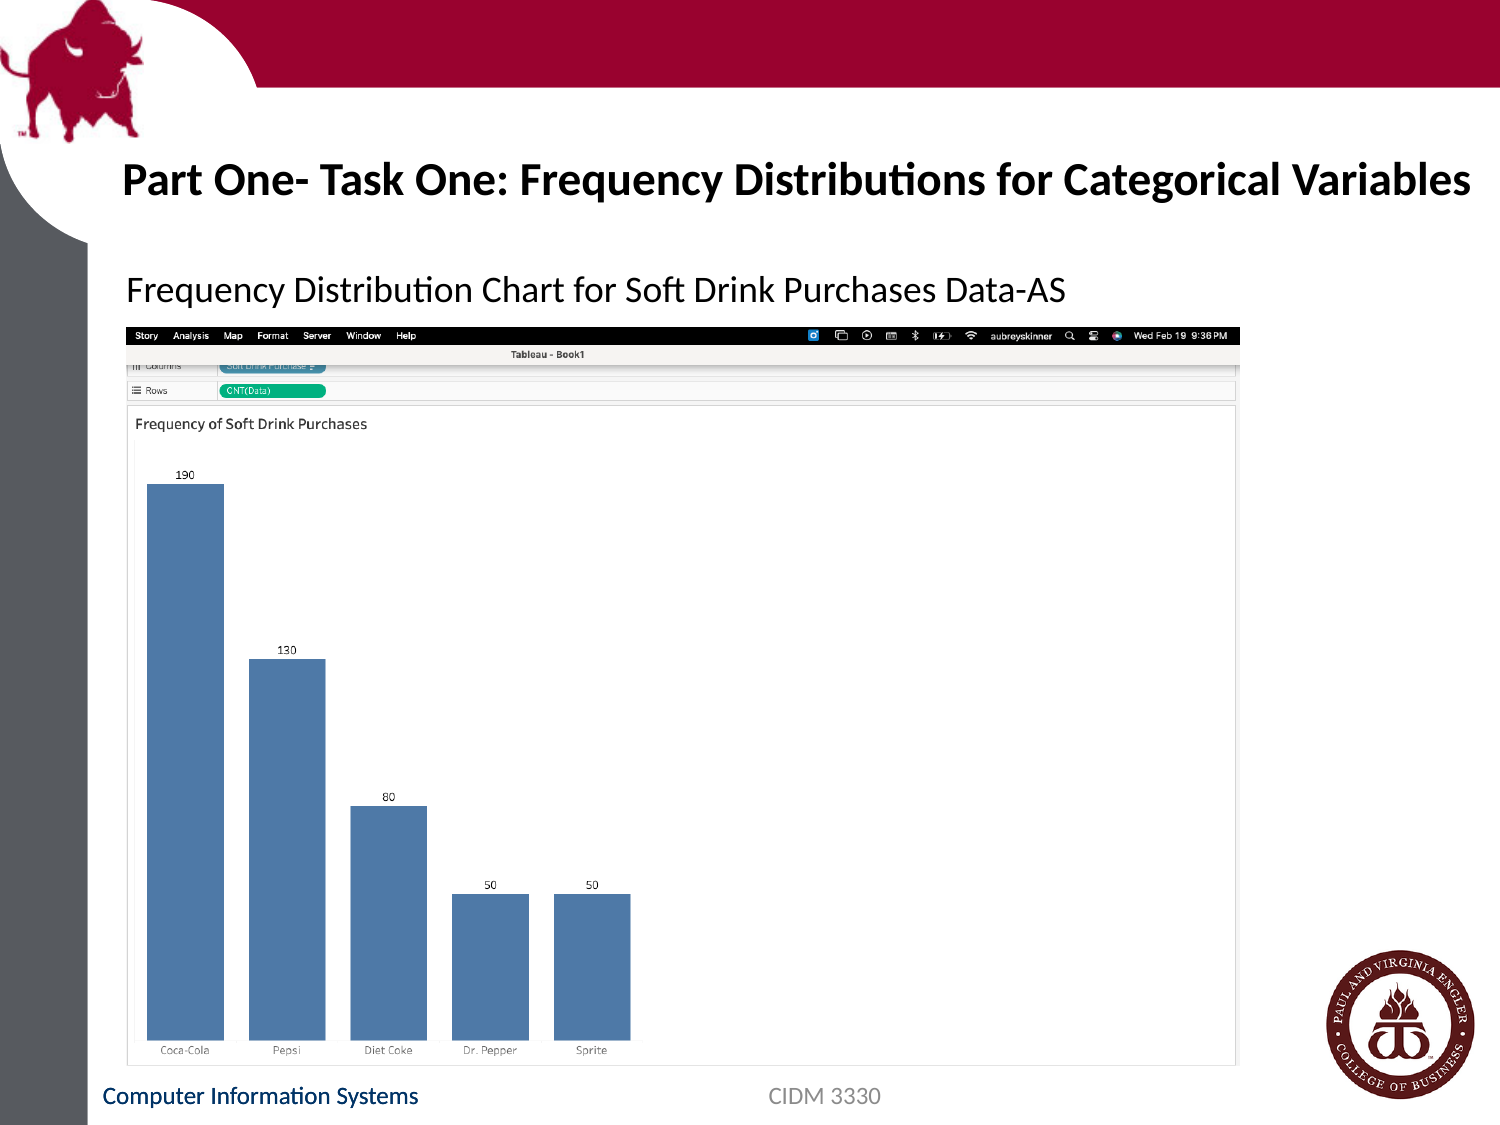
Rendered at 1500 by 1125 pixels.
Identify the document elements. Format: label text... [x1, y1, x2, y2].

footer CIDM 3330 [525, 1073, 1125, 1125]
title Part One- Task One: Frequency Distributions for Categorical Variables [103, 114, 1492, 240]
picture [126, 327, 1241, 1066]
text_box Frequency Distribution Chart for Soft Drink Purchases Data-AS [111, 257, 1082, 318]
picture [0, 0, 144, 144]
picture [1324, 949, 1475, 1100]
